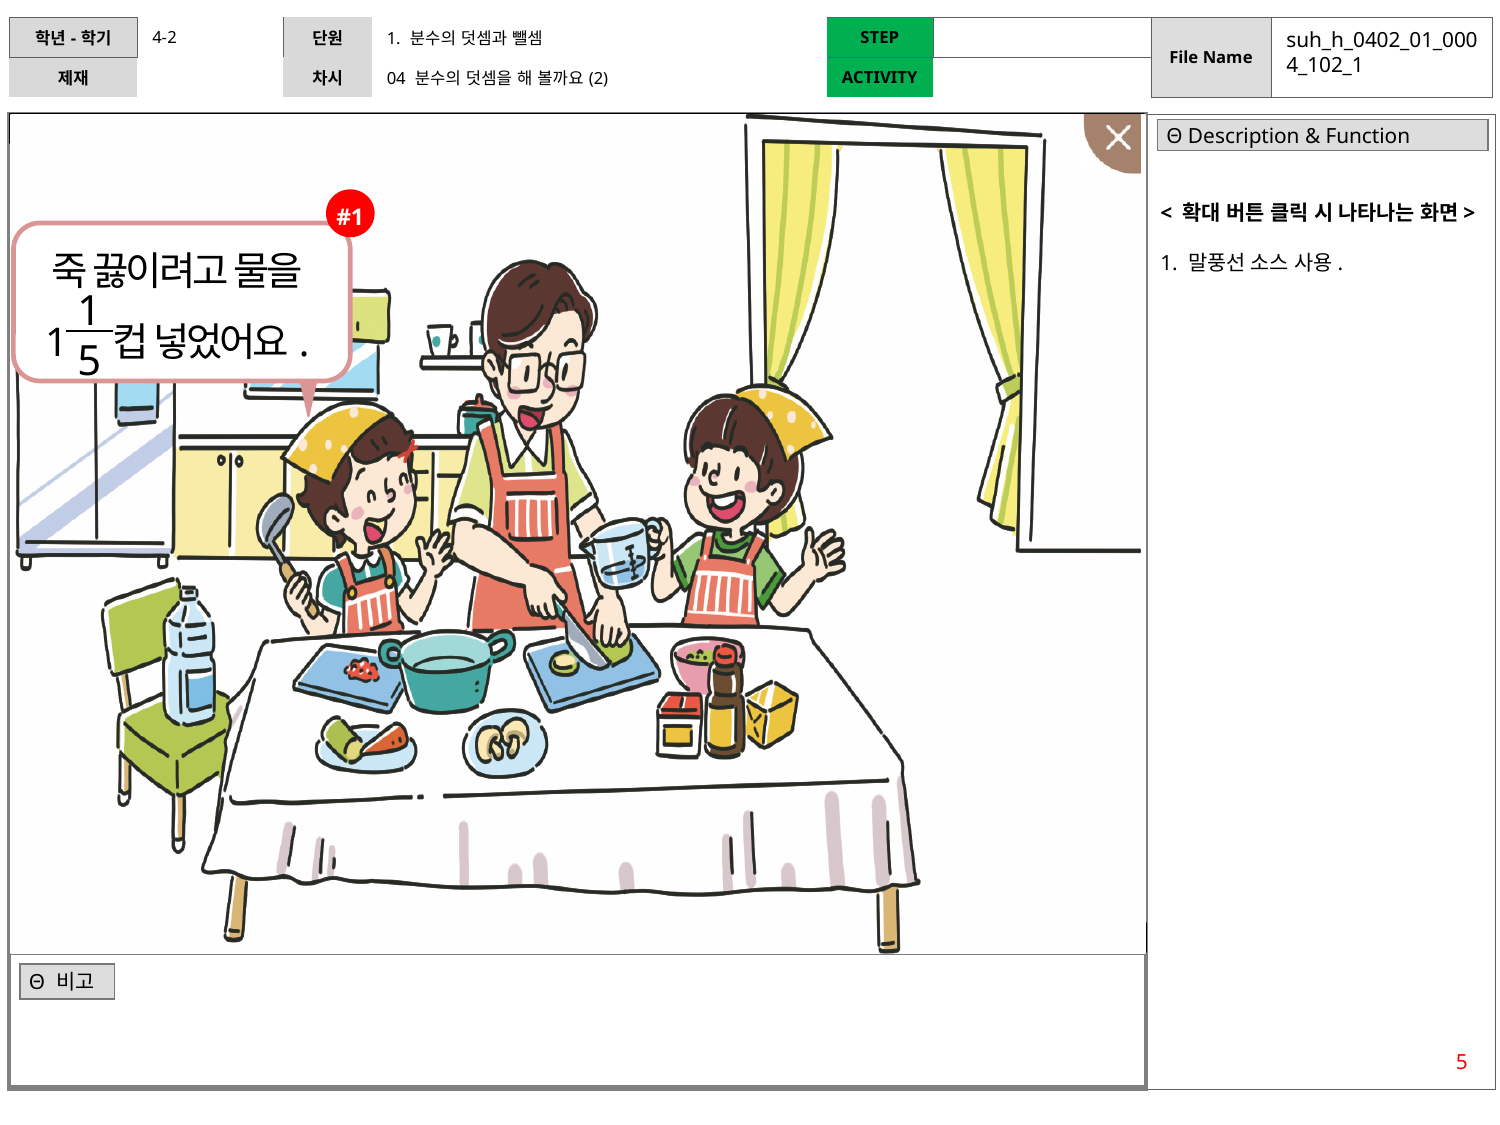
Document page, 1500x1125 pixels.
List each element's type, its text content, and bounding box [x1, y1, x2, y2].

picture [11, 114, 1141, 954]
table_header Θ Description & Function [1158, 120, 1487, 150]
text_box [1145, 282, 1500, 326]
text_box < 확대 버튼 클릭 시 나타나는 화면> 1. 말풍선 소스 사용. [1145, 160, 1500, 282]
text_box [1142, 113, 1147, 160]
text_box suh_h_0402_01_0004_102_1 [1271, 18, 1500, 84]
